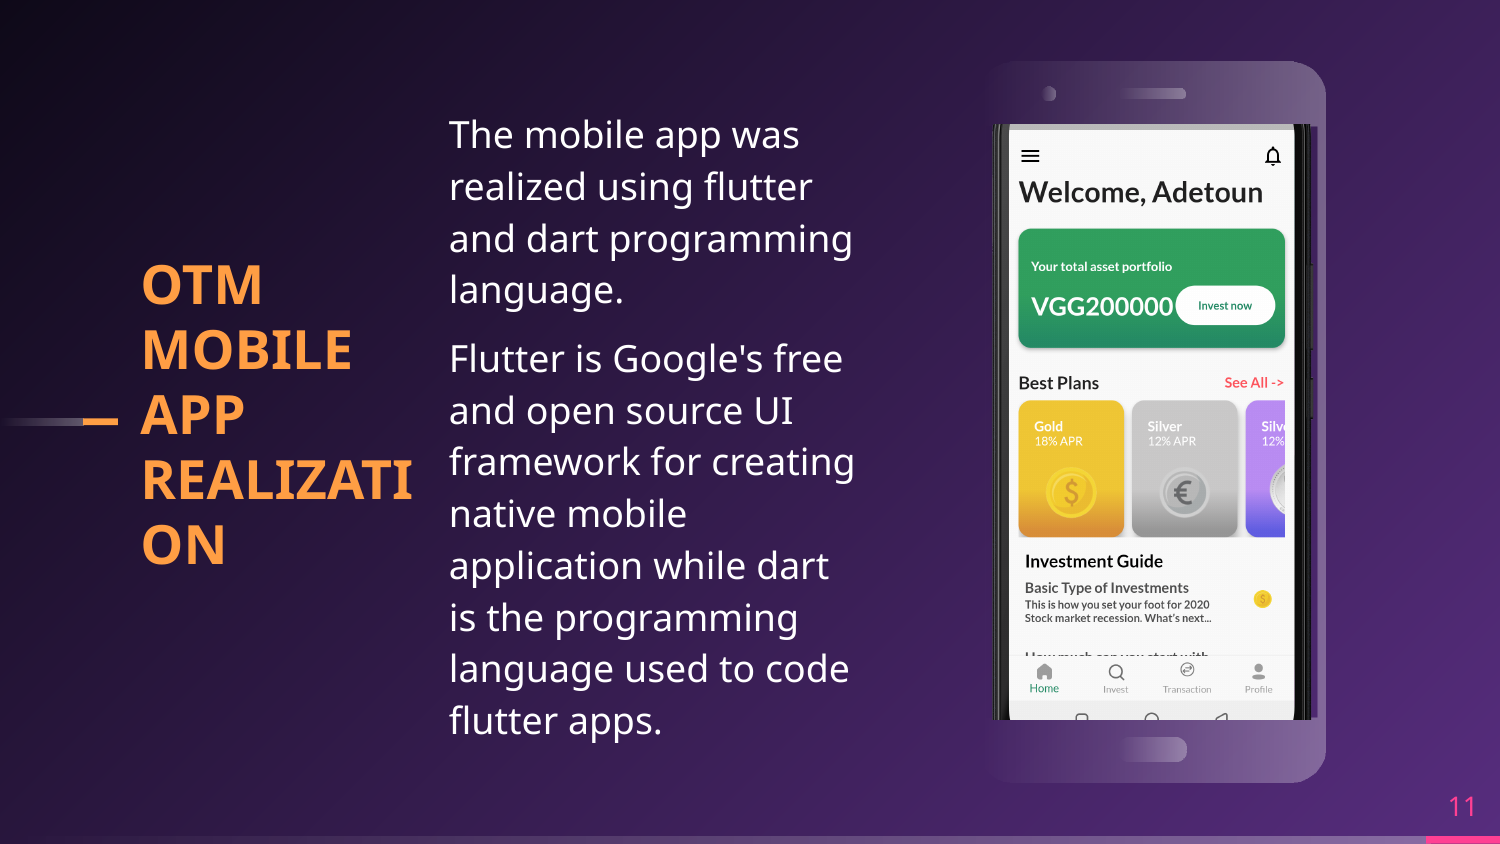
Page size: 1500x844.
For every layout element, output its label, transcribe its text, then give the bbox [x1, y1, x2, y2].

list The mobile app was realized using flutter and dart programming language. Flutter is Google's free and open source UI framework for creating native mobile application while dart is the programming language used to code flutter apps. [448, 61, 861, 786]
slide_number 11 [1426, 779, 1500, 837]
picture [985, 123, 1319, 720]
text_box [977, 60, 1326, 783]
list OTM MOBILE APP REALIZATION [140, 61, 435, 765]
